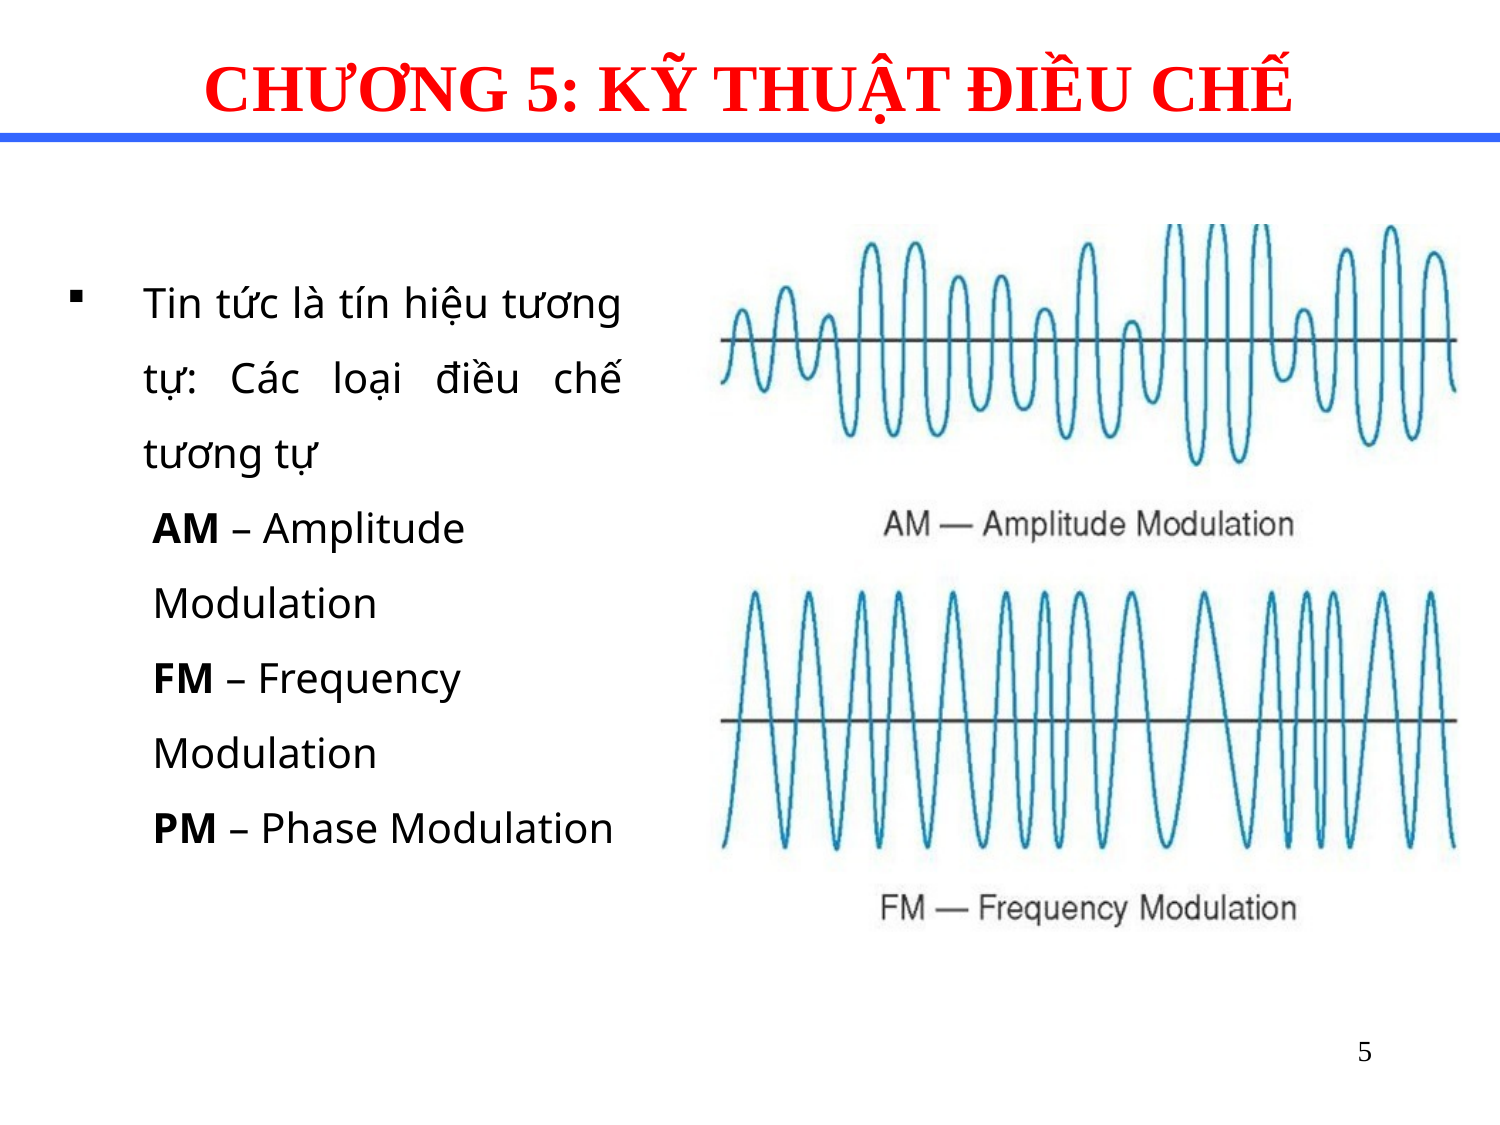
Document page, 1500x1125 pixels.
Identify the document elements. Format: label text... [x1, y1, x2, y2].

text_box CHƯƠNG 5: KỸ THUẬT ĐIỀU CHẾ [50, 37, 1450, 133]
text_box Tin tức là tín hiệu tương tự: Các loại điều chế tương tự AM – Amplitude Modulation FM – Frequency Modulation PM – Phase Modulation [0, 244, 638, 859]
slide_number 5 [1074, 1024, 1388, 1101]
picture [687, 224, 1493, 944]
